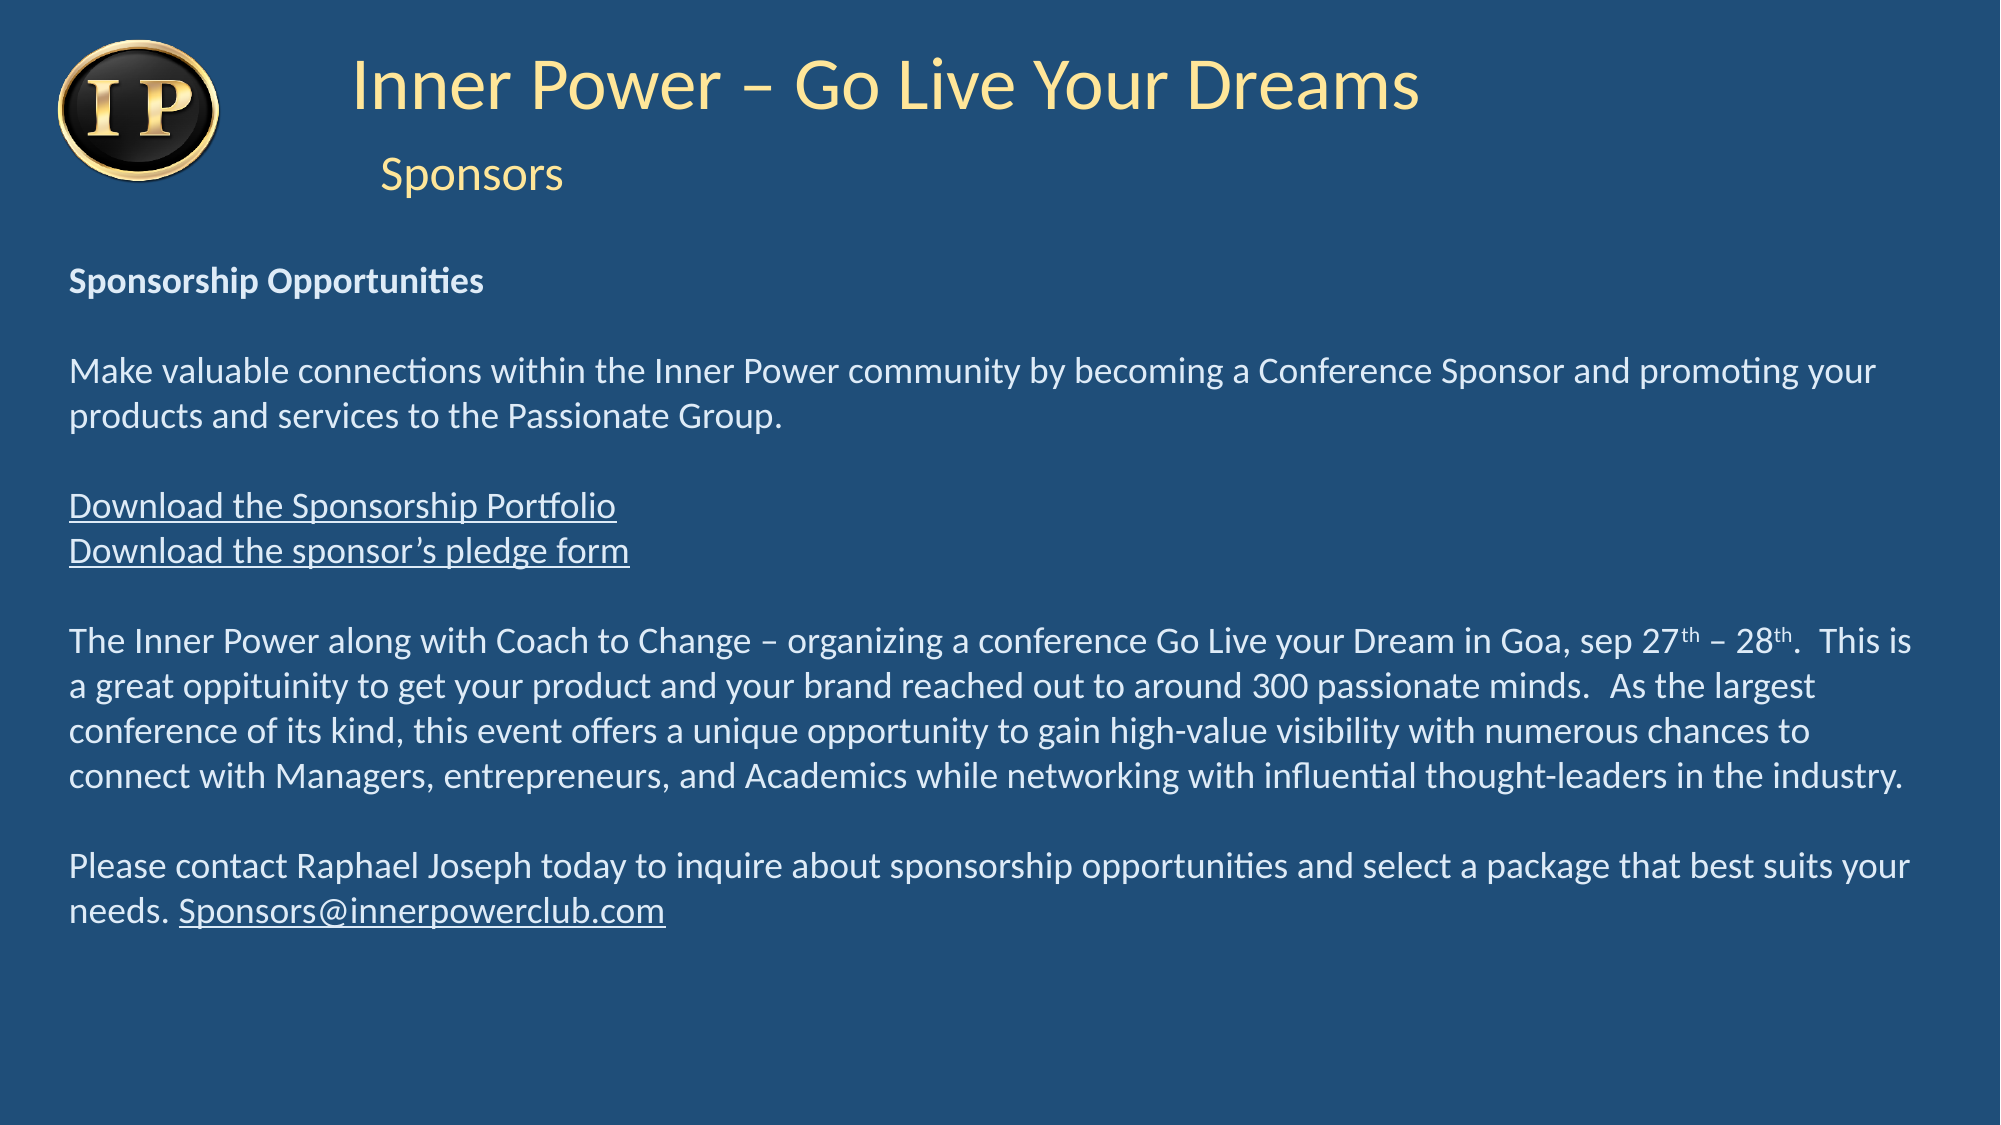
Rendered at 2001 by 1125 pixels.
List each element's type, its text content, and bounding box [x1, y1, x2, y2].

picture [0, 0, 306, 249]
text_box Inner Power – Go Live Your Dreams [337, 26, 1437, 132]
text_box Sponsors [365, 132, 579, 208]
text_box Sponsorship Opportunities Make valuable connections within the Inner Power community by becoming a Conference Sponsor and promoting your products and services to the Passionate Group. Download the Sponsorship Portfolio Download the sponsor’s pledge form The Inner Power along with Coach to Change – organizing a conference Go Live your Dream in Goa, sep 27th – 28th. This is a great oppituinity to get your product and your brand reached out to around 300 passionate minds. As the largest conference of its kind, this event offers a unique opportunity to gain high-value visibility with numerous chances to connect with Managers, entrepreneurs, and Academics while networking with influential thought-leaders in the industry. Please contact Raphael Joseph today to inquire about sponsorship opportunities and select a package that best suits your needs. Sponsors@innerpowerclub.com [54, 248, 1931, 939]
